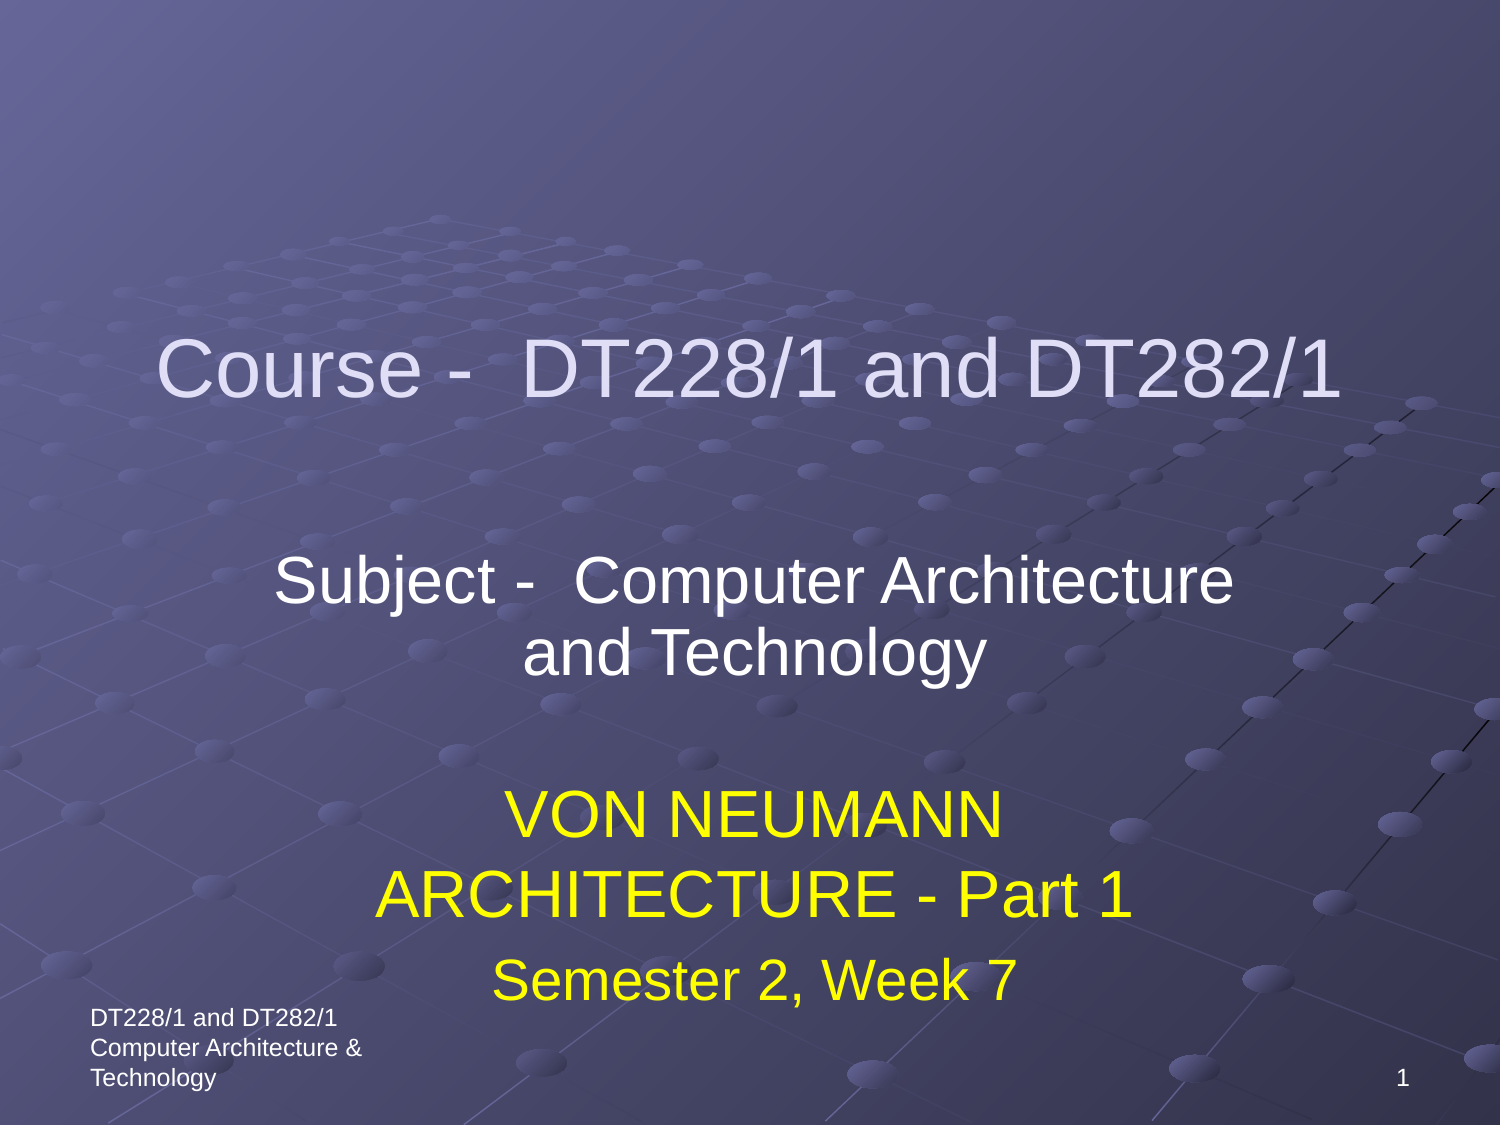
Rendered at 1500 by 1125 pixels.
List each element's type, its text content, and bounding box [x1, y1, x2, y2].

slide_number DT228/1 and DT282/1 Computer Architecture & Technology [74, 1023, 426, 1100]
text_box VON NEUMANN ARCHITECTURE - Part 1 Semester 2, Week 7 [230, 763, 1281, 913]
title Course - DT228/1 and DT282/1 [111, 136, 1388, 423]
subtitle Subject - Computer Architecture and Technology [229, 538, 1281, 689]
slide_number 1 [1074, 1023, 1426, 1100]
